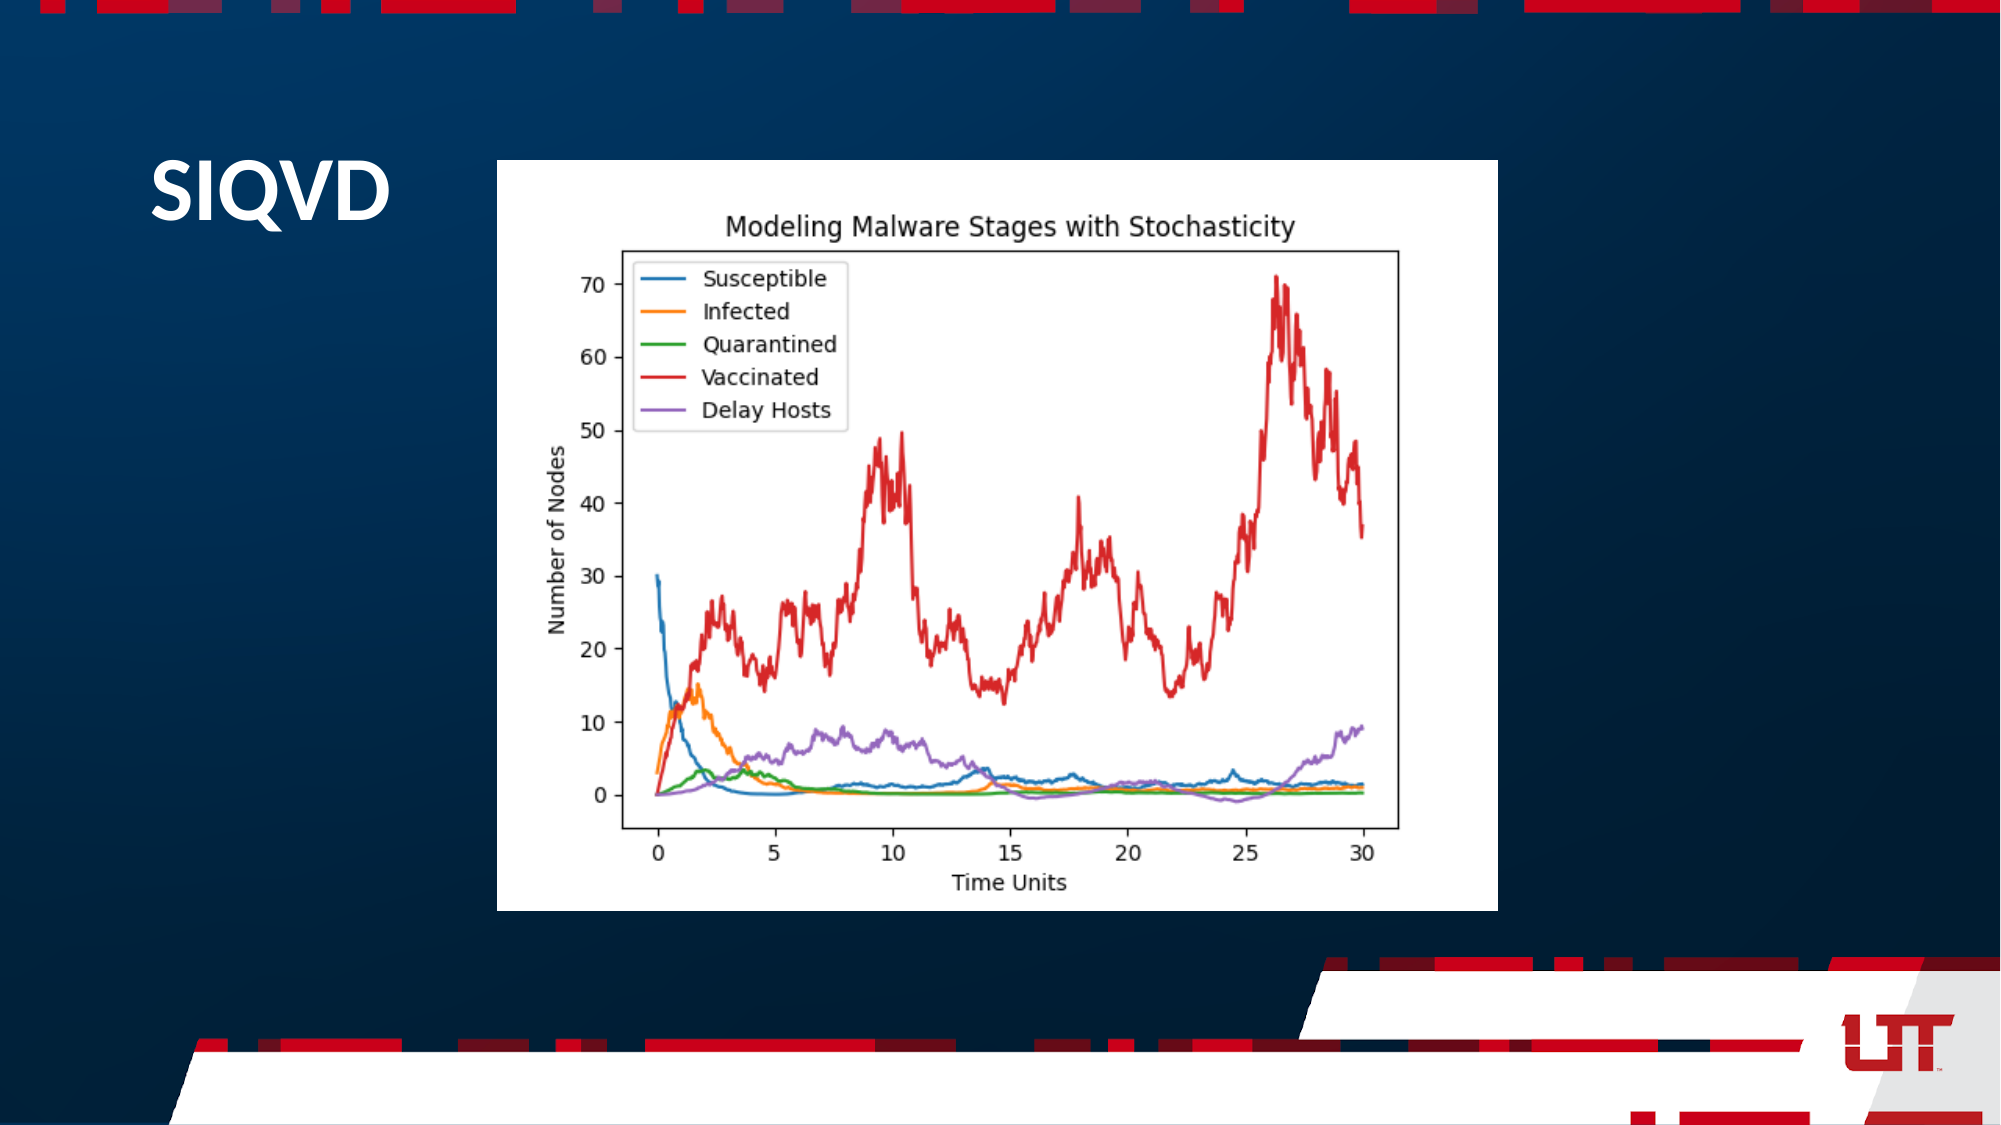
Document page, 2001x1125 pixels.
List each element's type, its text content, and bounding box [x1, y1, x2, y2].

title SIQVD [135, 82, 1861, 300]
picture [0, 0, 2001, 1125]
